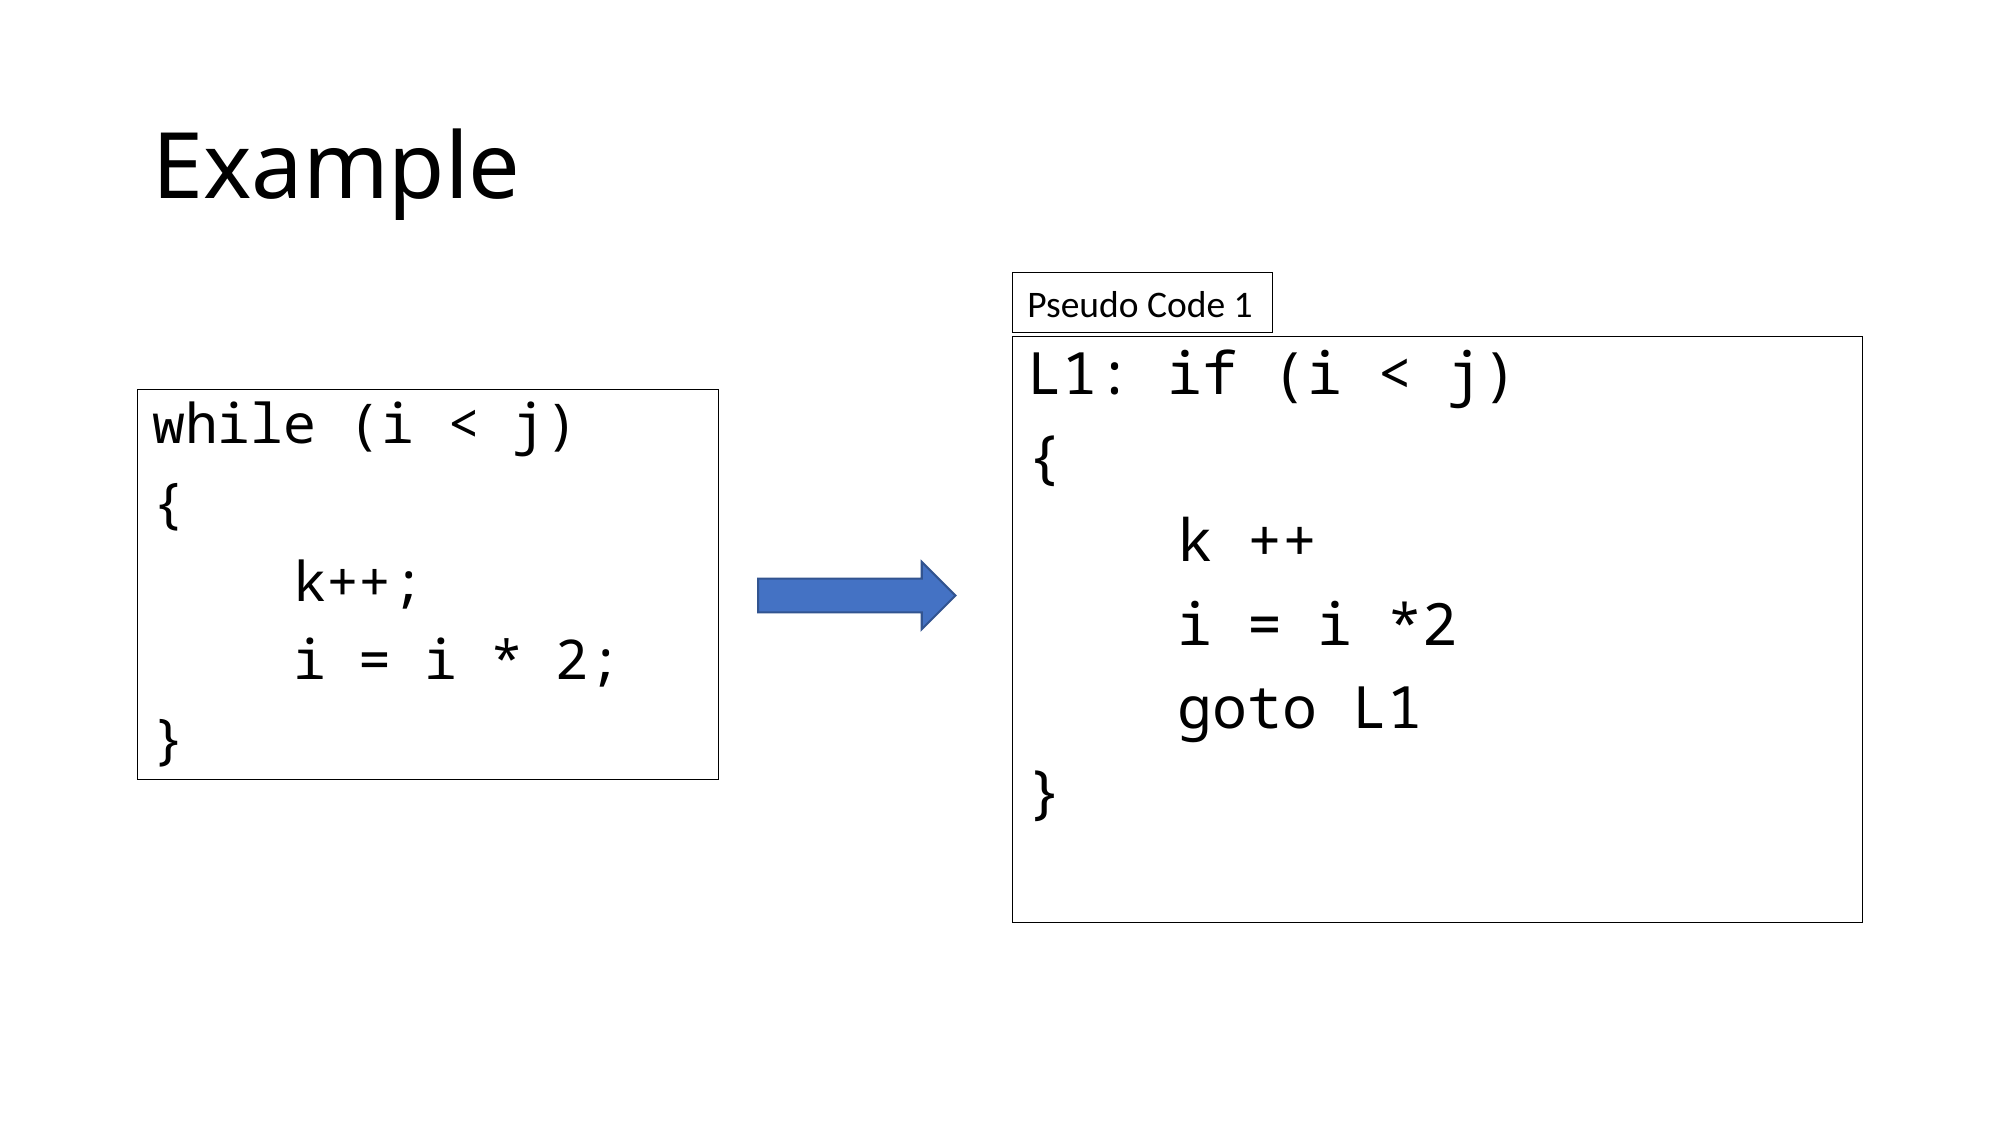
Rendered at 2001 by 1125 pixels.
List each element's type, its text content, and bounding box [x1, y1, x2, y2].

text_box Pseudo Code 1 [1012, 272, 1273, 333]
title Example [137, 59, 1863, 278]
list while (i < j) { k++; i = i * 2; } [137, 389, 719, 780]
text_box [757, 559, 957, 632]
list L1: if (i < j) { k ++ i = i *2 goto L1 } [1012, 336, 1863, 923]
